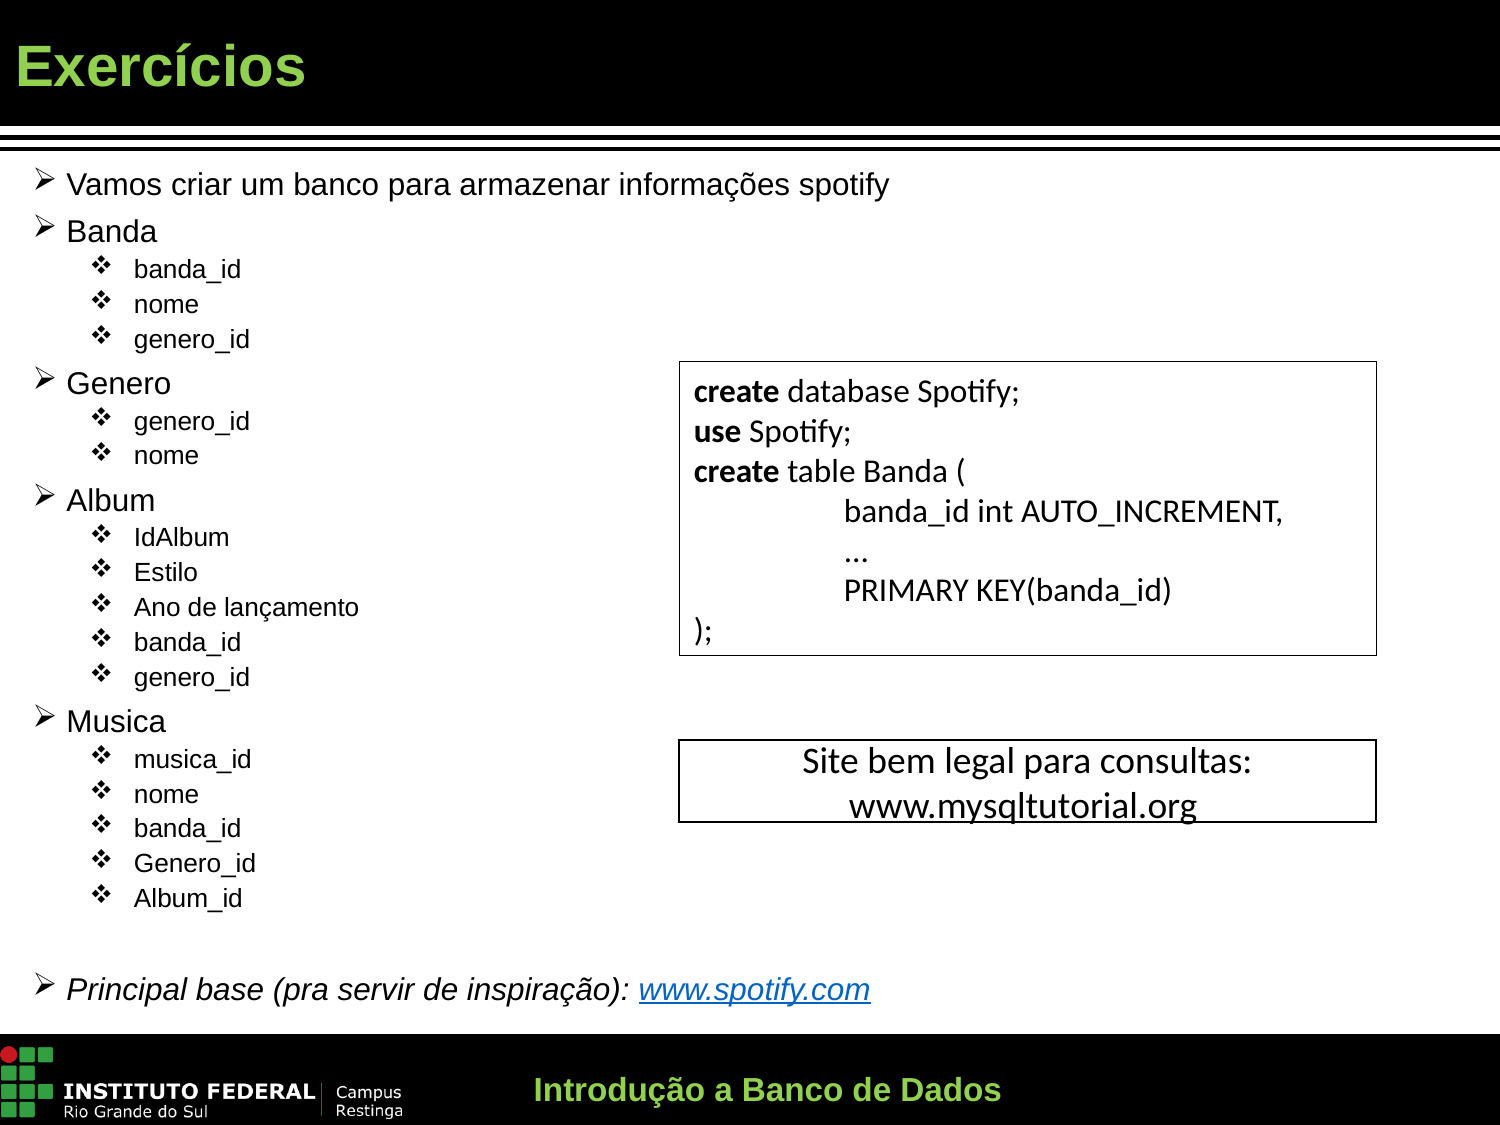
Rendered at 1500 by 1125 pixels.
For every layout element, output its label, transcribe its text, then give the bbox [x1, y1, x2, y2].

text_box Site bem legal para consultas: www.mysqltutorial.org [678, 739, 1377, 823]
list Vamos criar um banco para armazenar informações spotify Banda banda_id nome genero_id Genero genero_id nome Album IdAlbum Estilo Ano de lançamento banda_id genero_id Musica musica_id nome banda_id Genero_id Album_id Principal base (pra servir de inspiração): www.spotify.com [17, 160, 1500, 1021]
footer Introdução a Banco de Dados [408, 1057, 1128, 1118]
picture [0, 1046, 402, 1119]
title Exercícios [0, 1, 1483, 135]
text_box create database Spotify; use Spotify; create table Banda ( banda_id int AUTO_INCREMENT, ... PRIMARY KEY(banda_id) ); [679, 361, 1377, 656]
